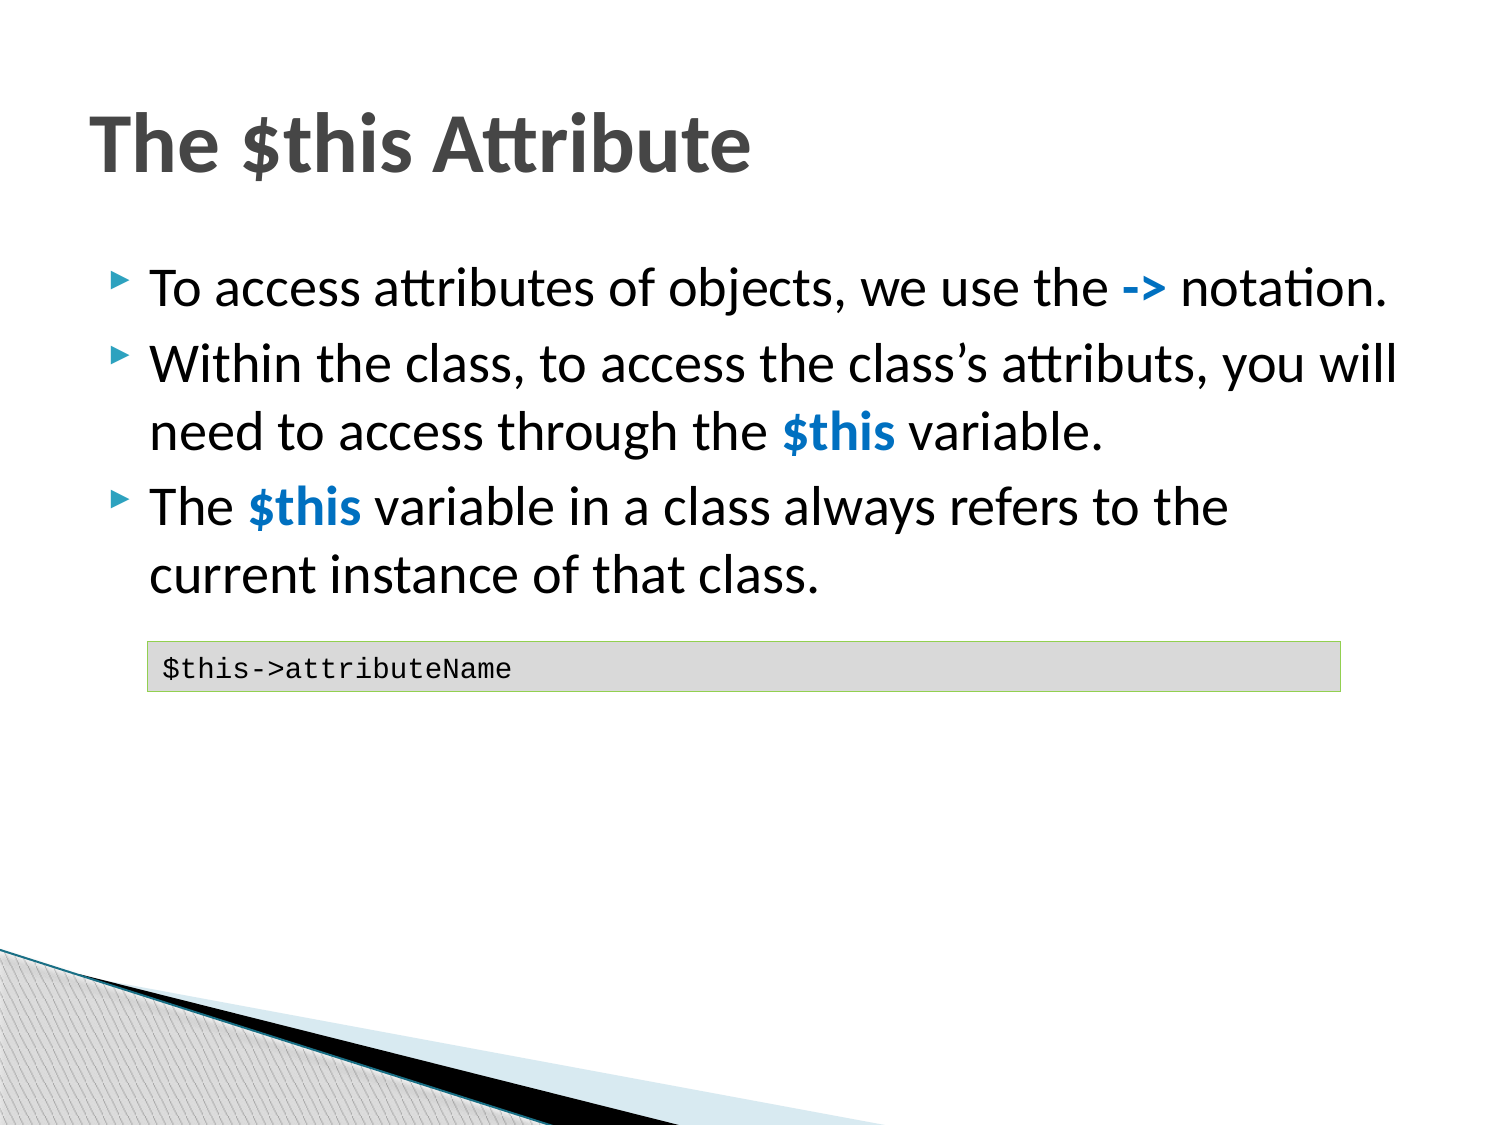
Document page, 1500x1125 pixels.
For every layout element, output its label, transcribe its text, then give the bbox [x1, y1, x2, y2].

text_box $this->attributeName [147, 641, 1341, 692]
list To access attributes of objects, we use the -> notation. Within the class, to access the class’s attributs, you will need to access through the $this variable. The $this variable in a class always refers to the current instance of that class. [75, 243, 1425, 1024]
title The $this Attribute [75, 45, 1425, 233]
